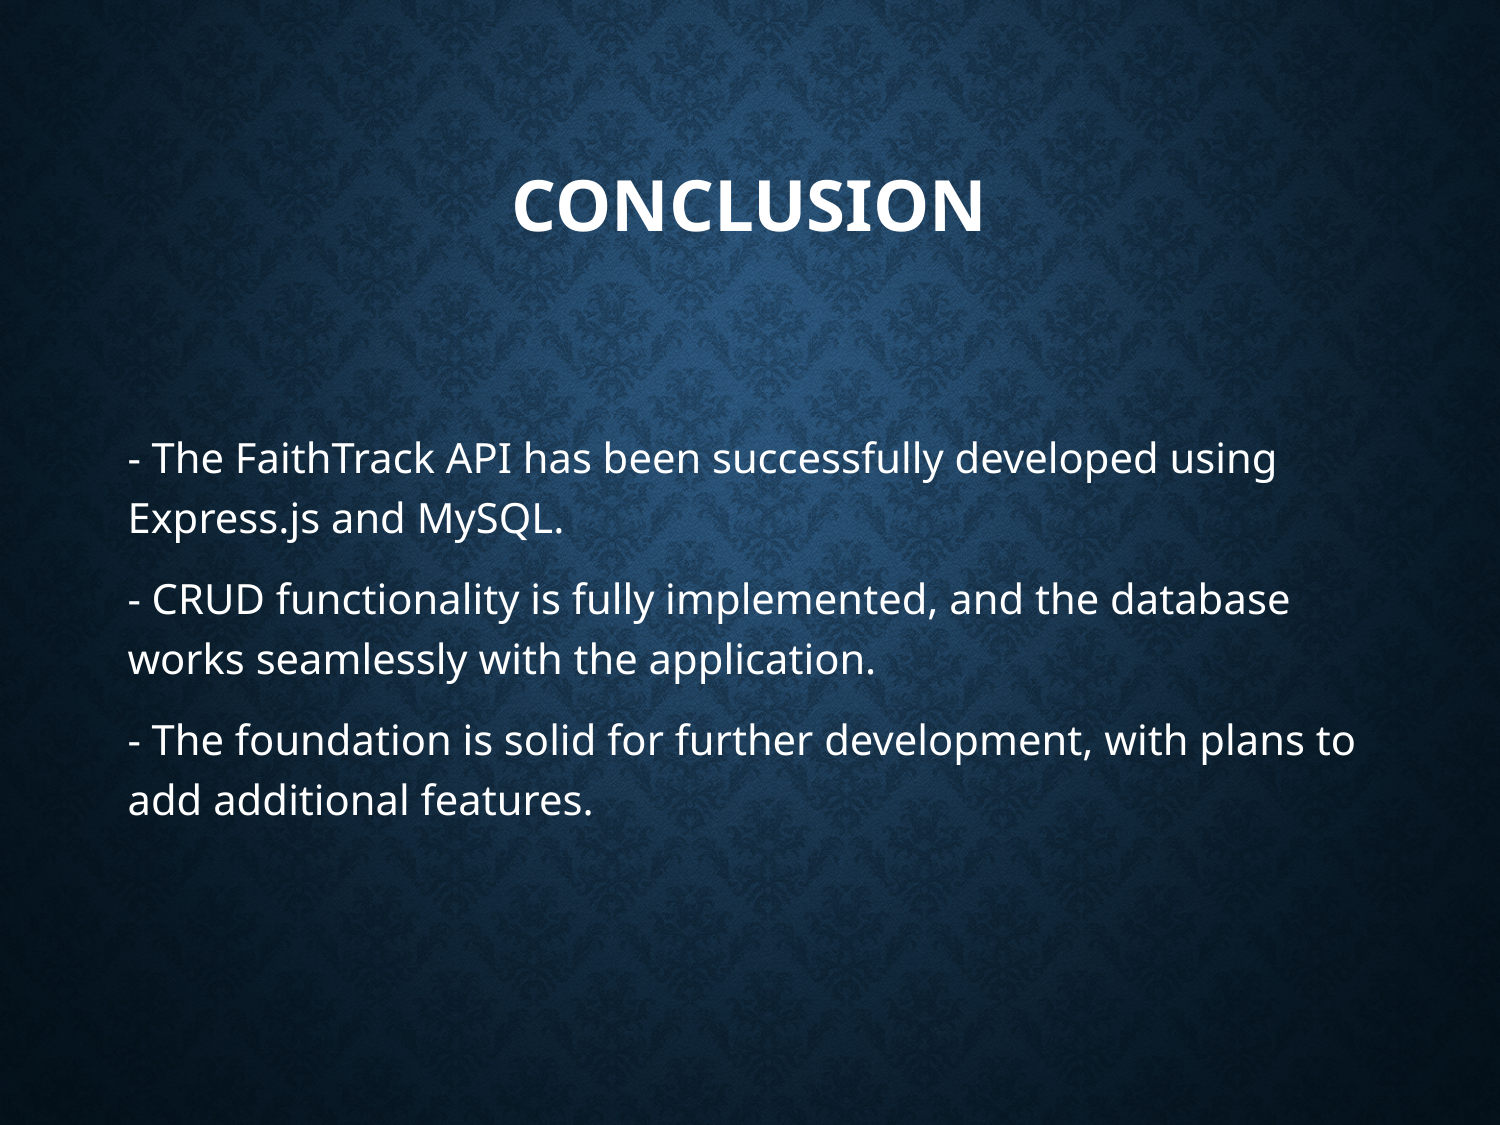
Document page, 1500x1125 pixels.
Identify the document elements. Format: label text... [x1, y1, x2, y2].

title Conclusion [112, 99, 1387, 318]
list - The FaithTrack API has been successfully developed using Express.js and MySQL. - CRUD functionality is fully implemented, and the database works seamlessly with the application. - The foundation is solid for further development, with plans to add additional features. [112, 343, 1387, 950]
